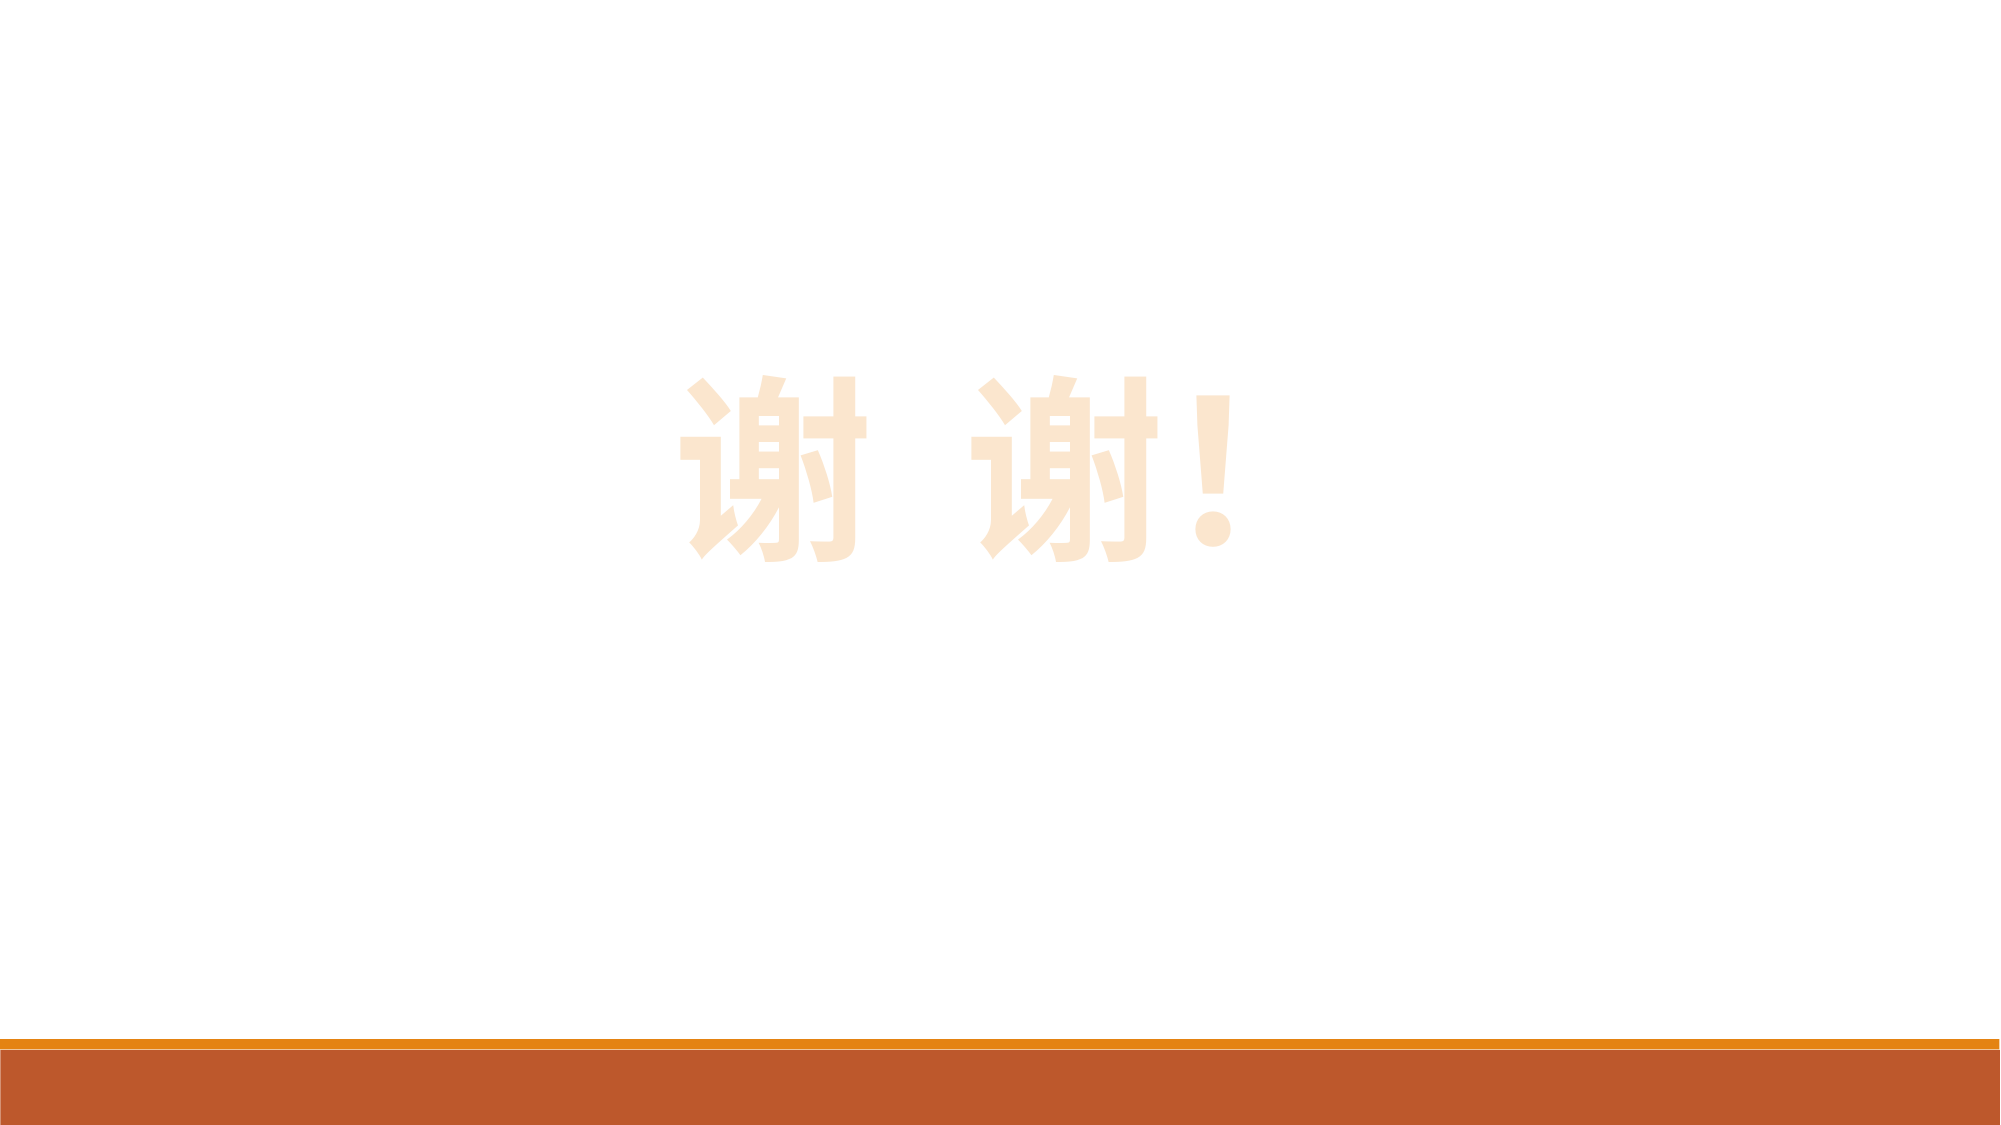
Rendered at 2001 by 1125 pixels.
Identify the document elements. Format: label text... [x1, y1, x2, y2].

text_box 谢 谢！ [658, 338, 1380, 594]
